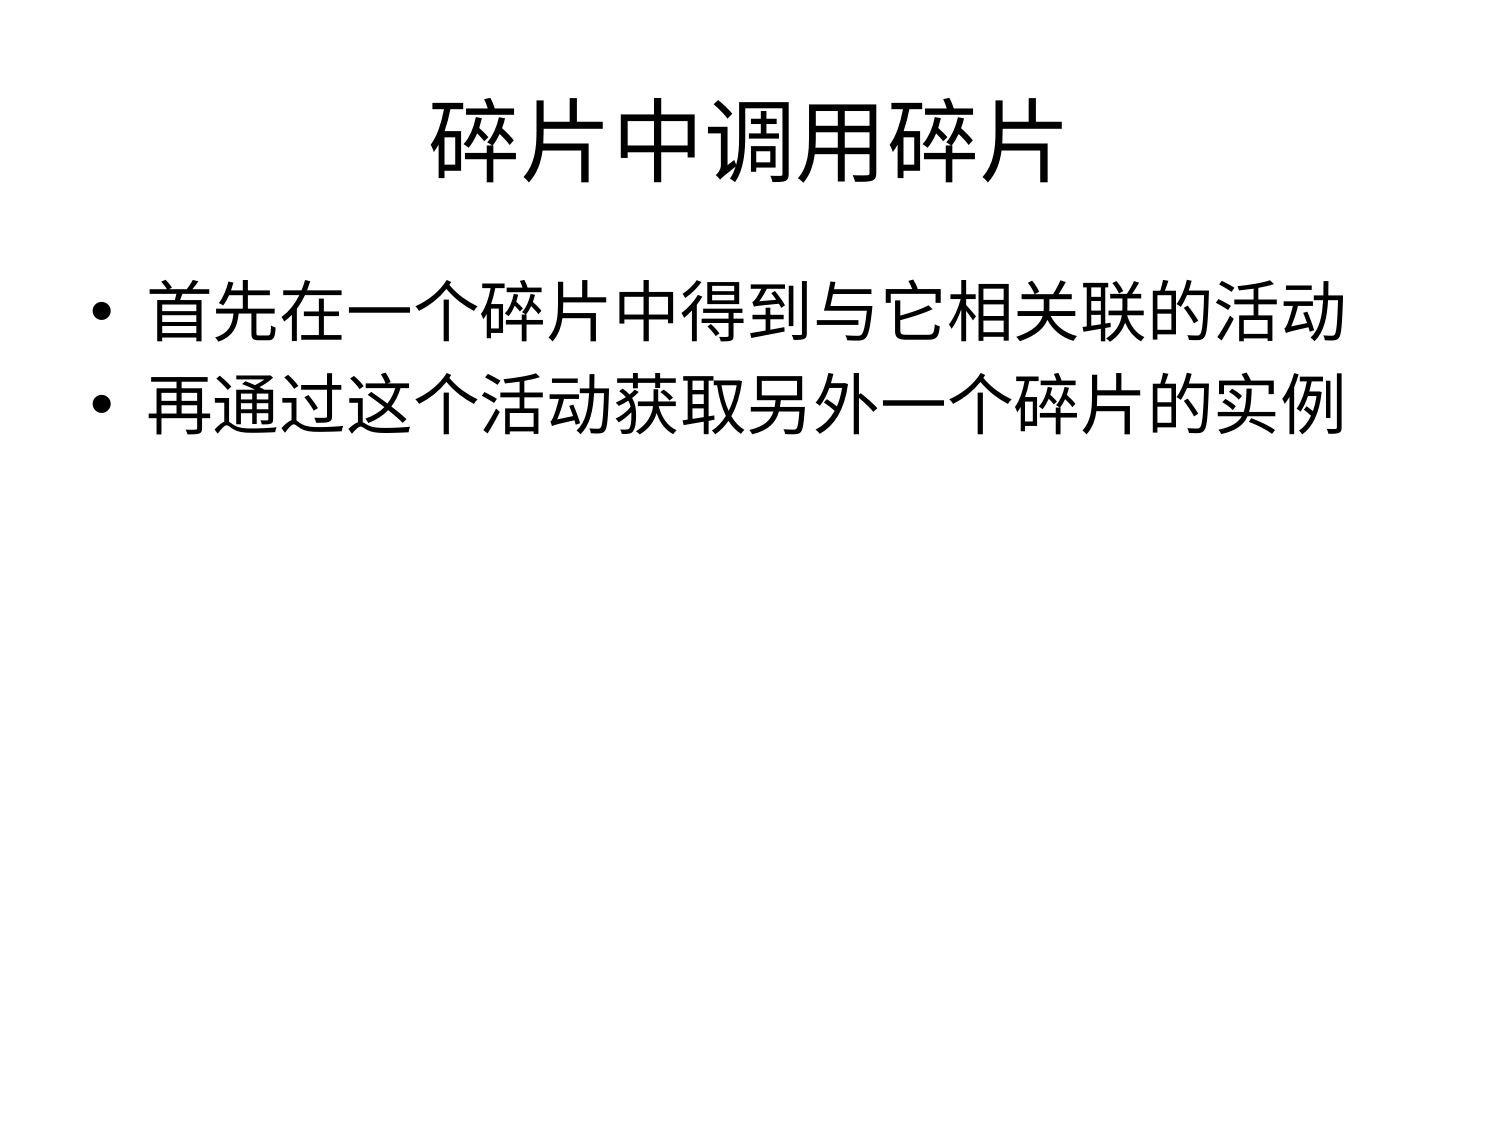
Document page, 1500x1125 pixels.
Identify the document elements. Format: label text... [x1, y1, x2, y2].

list 首先在一个碎片中得到与它相关联的活动 再通过这个活动获取另外一个碎片的实例 [75, 262, 1425, 1005]
title 碎片中调用碎片 [75, 45, 1425, 233]
